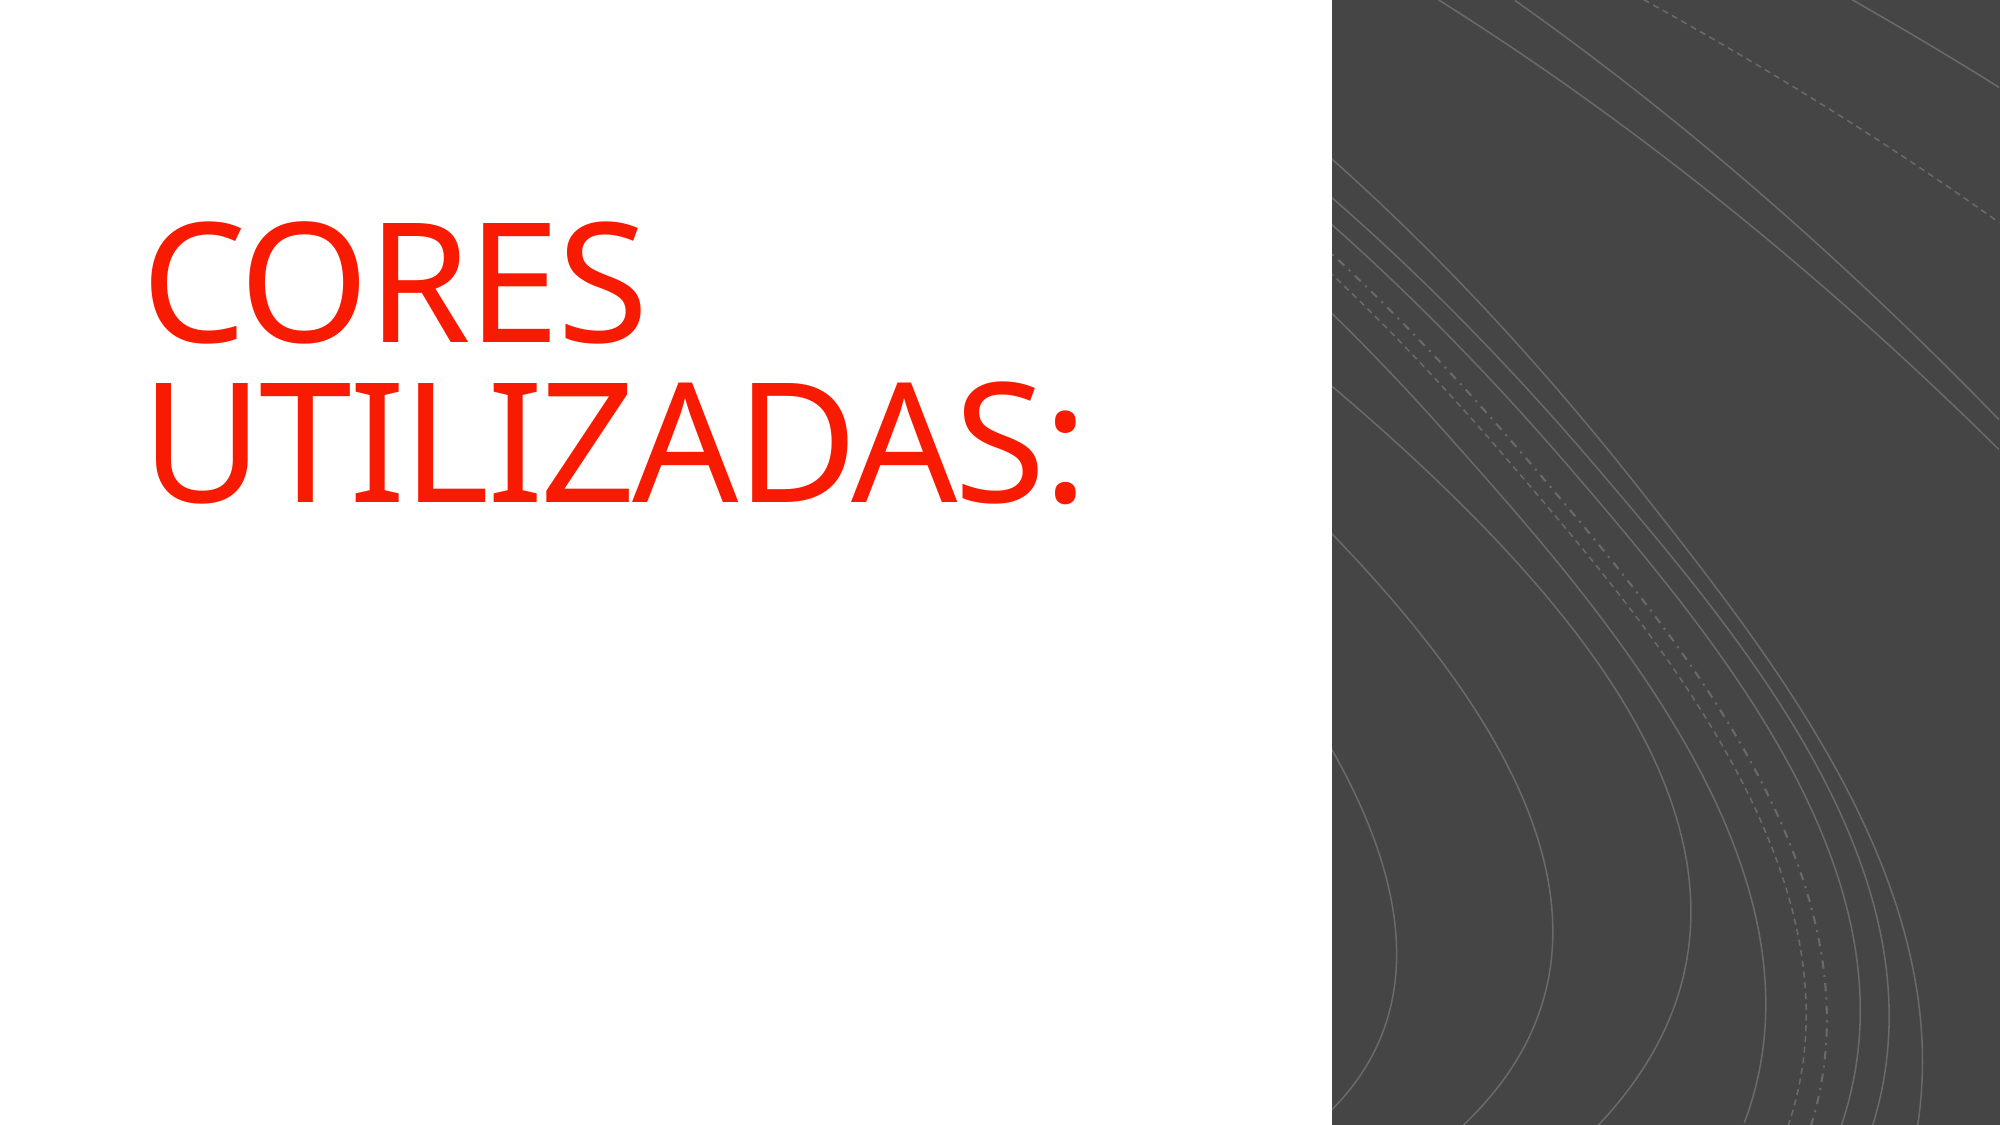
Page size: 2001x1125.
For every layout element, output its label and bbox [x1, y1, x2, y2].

text_box [0, 0, 2000, 1125]
